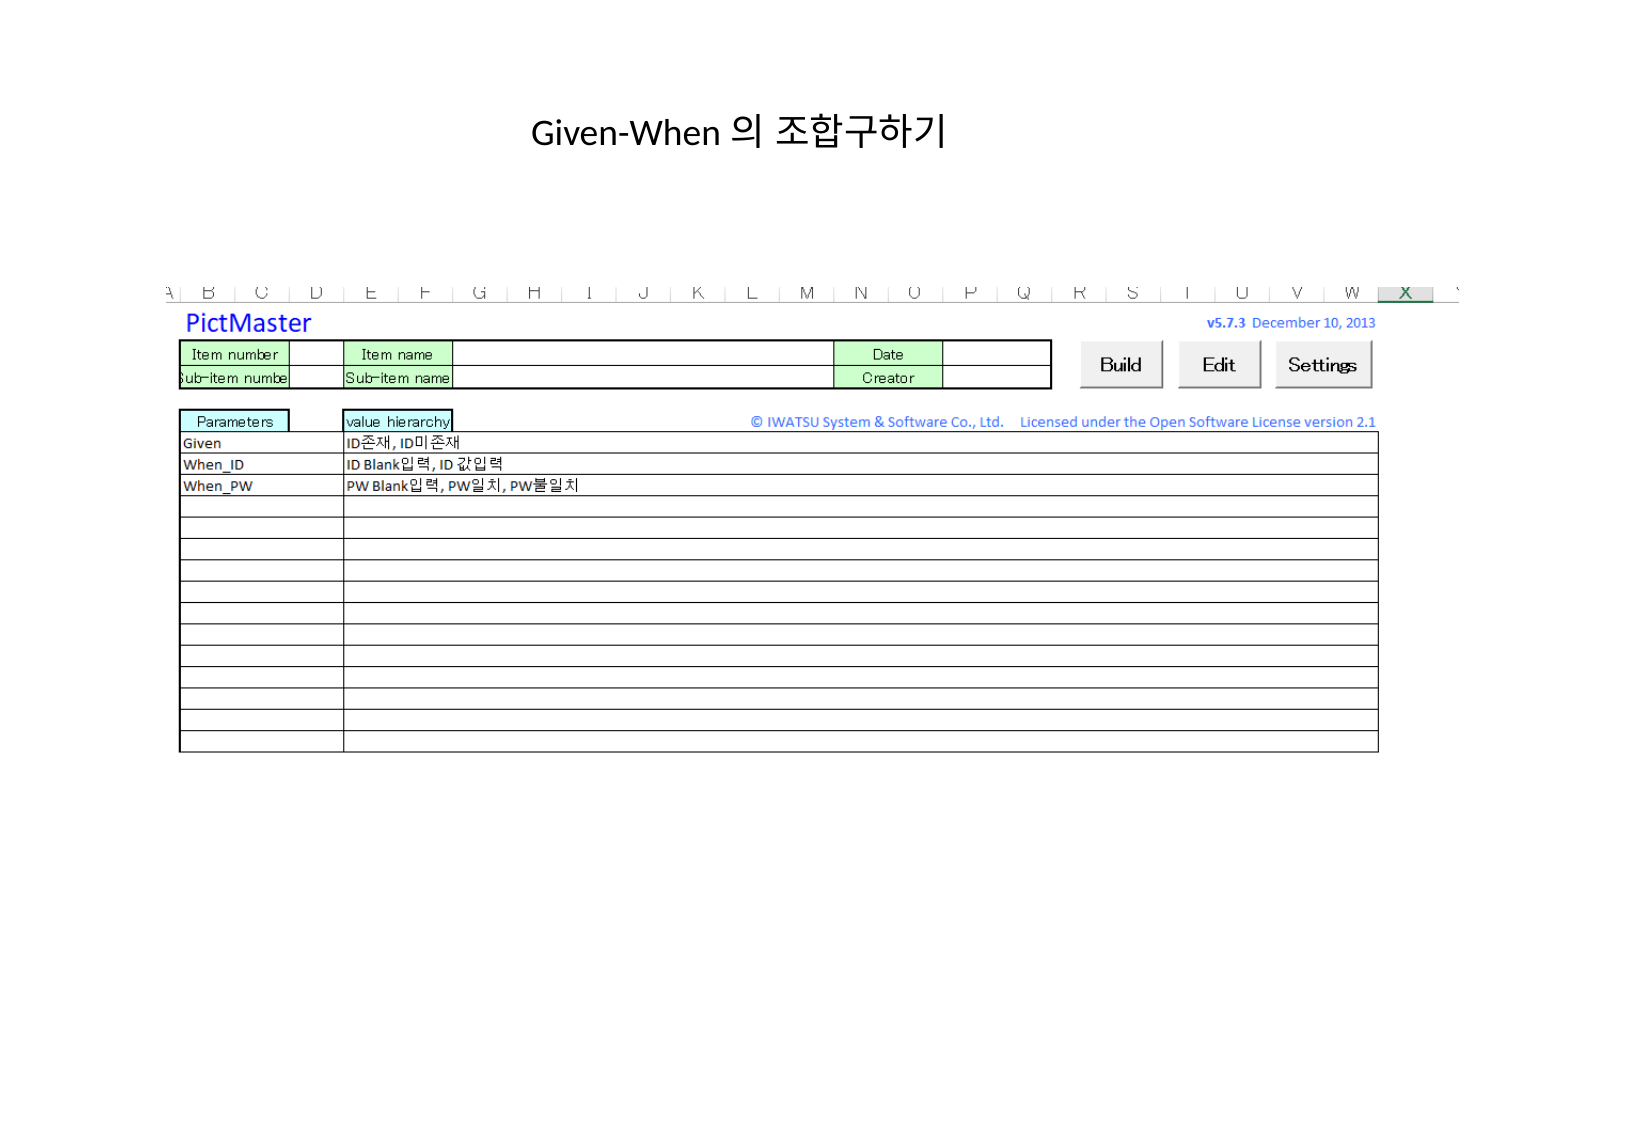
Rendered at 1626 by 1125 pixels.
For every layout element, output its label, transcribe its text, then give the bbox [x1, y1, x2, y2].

text_box Given-When의 조합구하기 [220, 100, 1259, 161]
picture [166, 287, 1459, 838]
